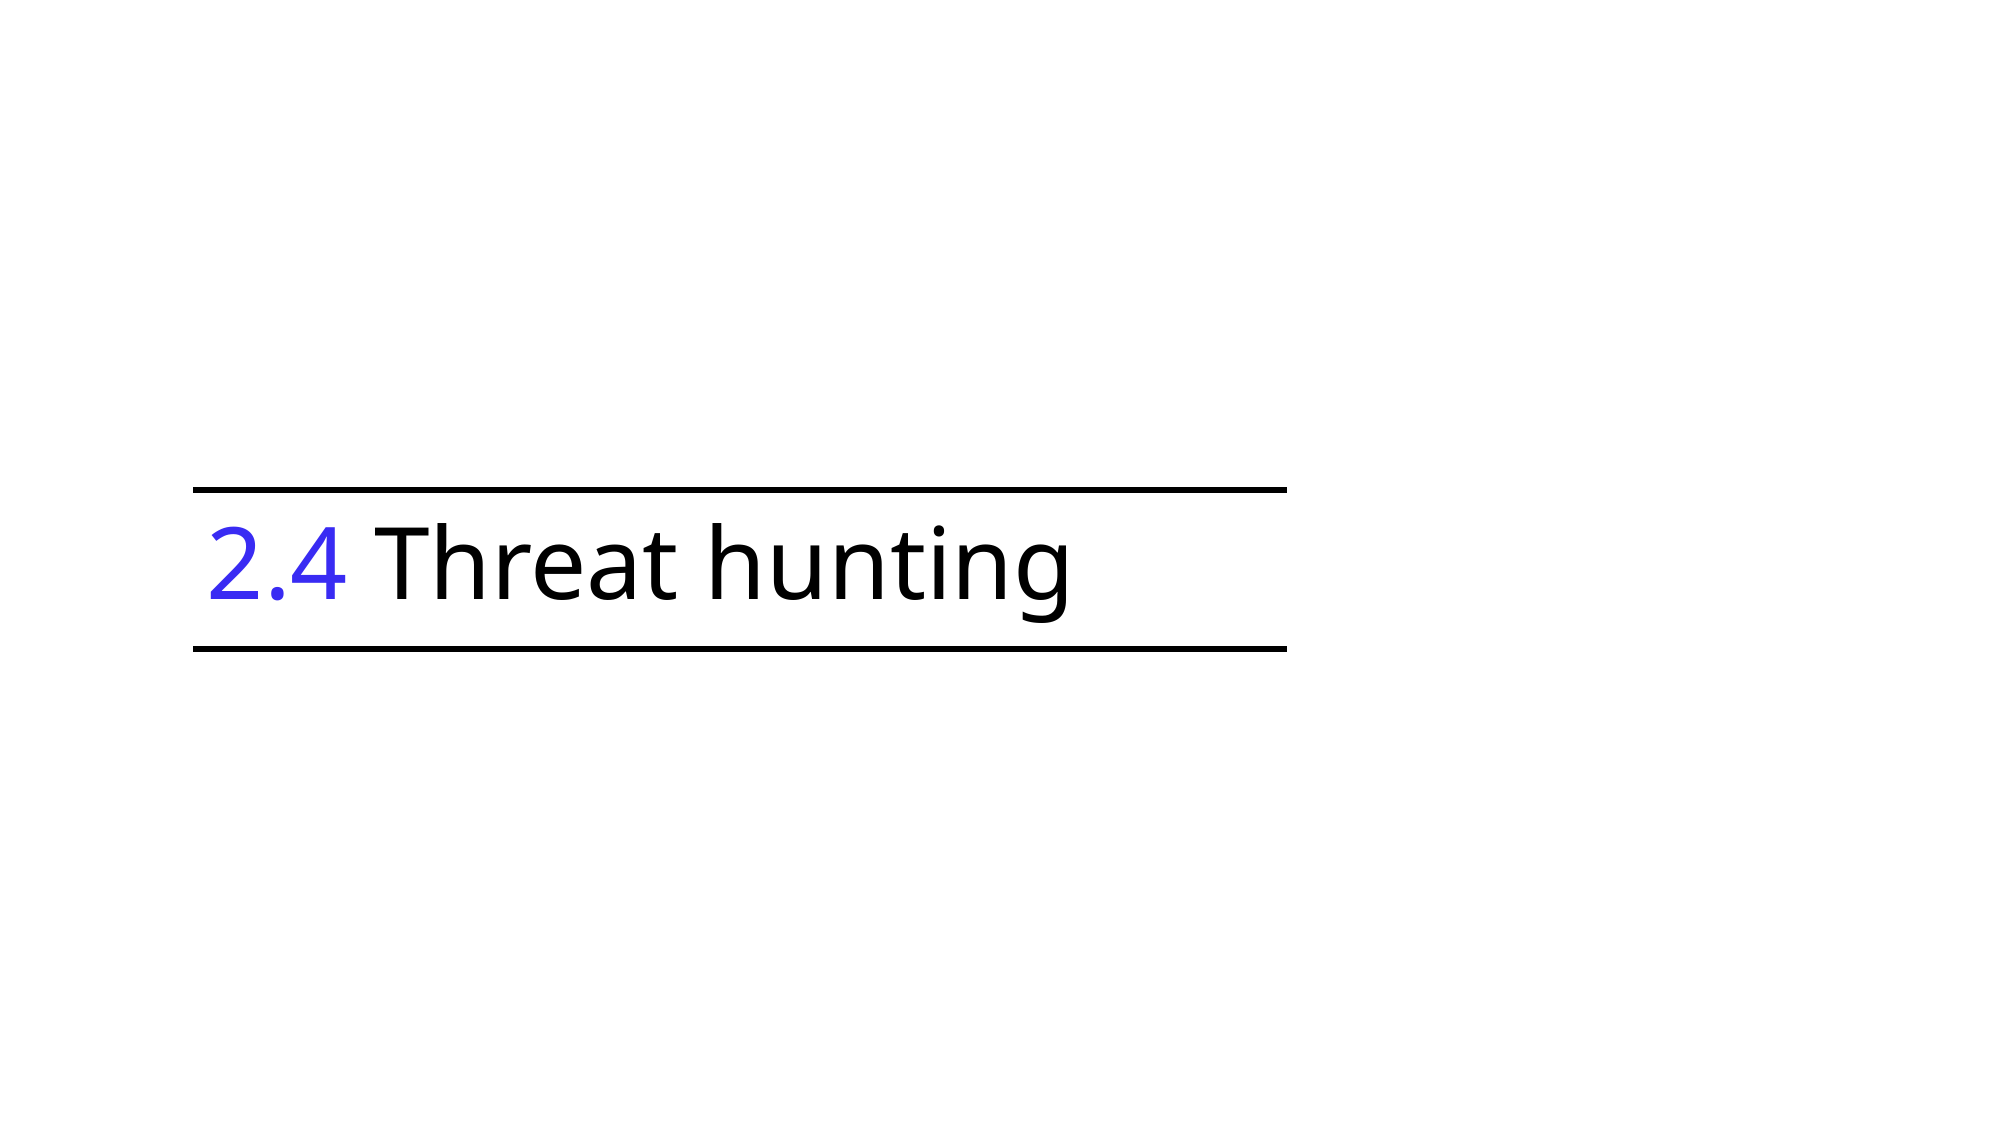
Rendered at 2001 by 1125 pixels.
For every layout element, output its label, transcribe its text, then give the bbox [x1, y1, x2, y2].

text_box 2.4 Threat hunting [192, 492, 1308, 627]
